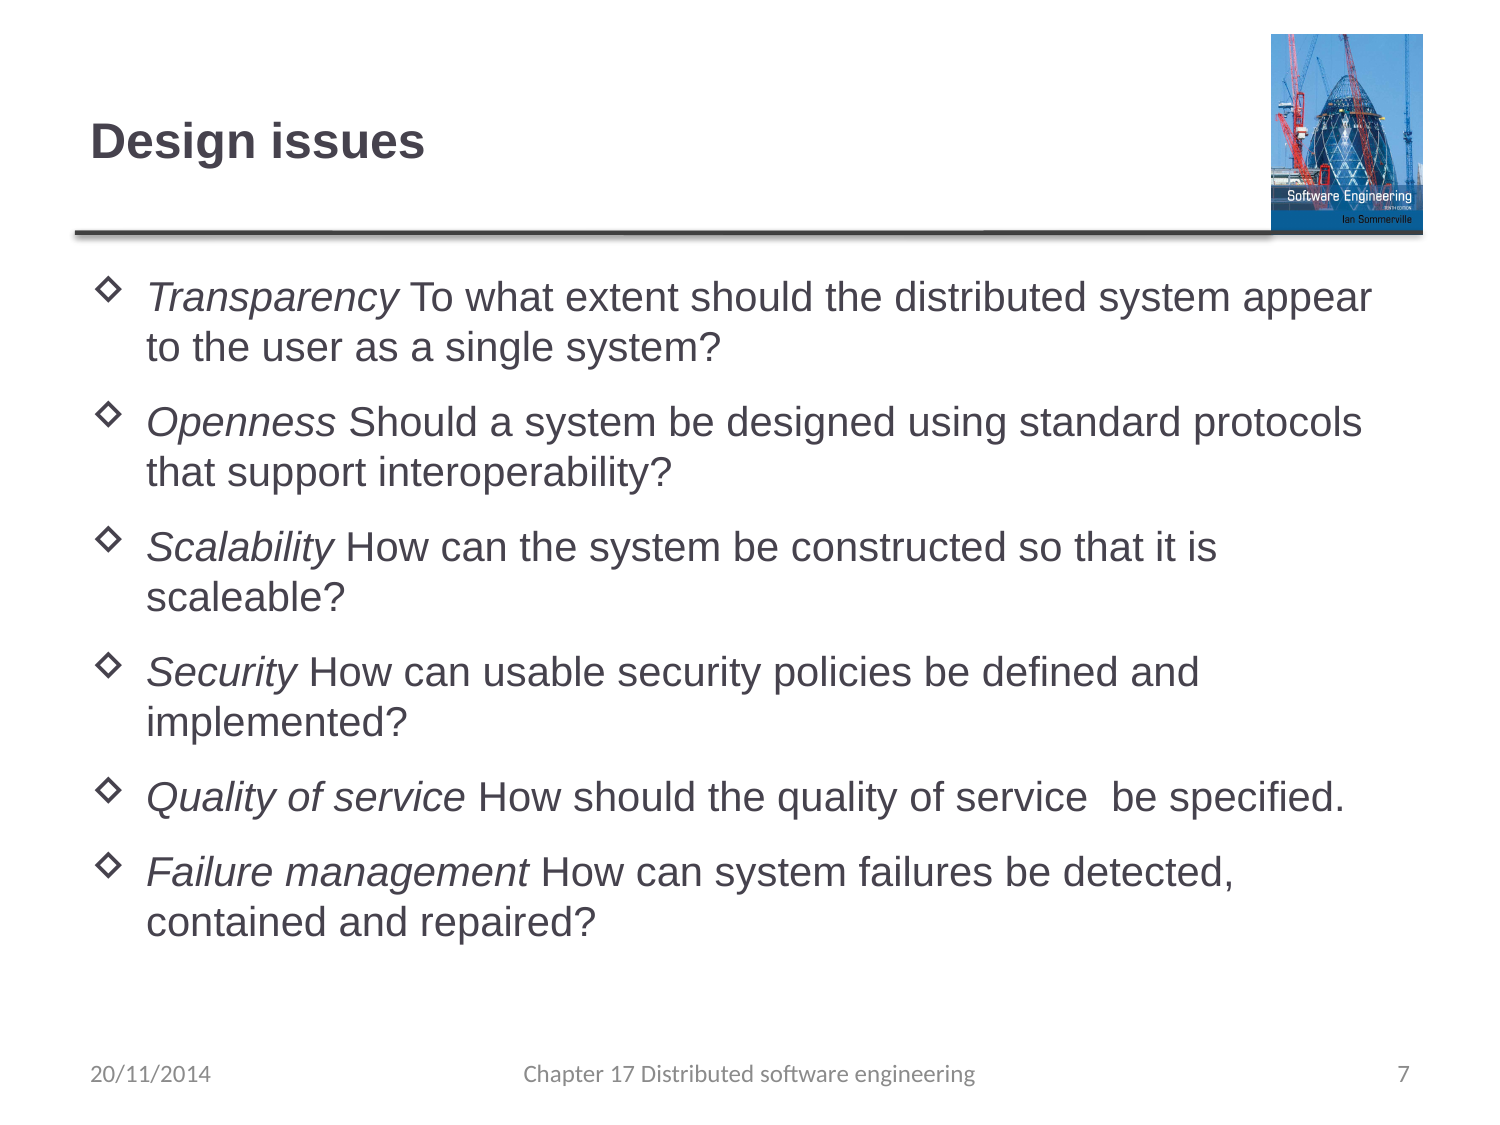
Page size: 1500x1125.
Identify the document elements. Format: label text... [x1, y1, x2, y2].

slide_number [75, 1042, 425, 1103]
slide_number 7 [1074, 1042, 1425, 1103]
list Transparency To what extent should the distributed system appear to the user as a single system? Openness Should a system be designed using standard protocols that support interoperability? Scalability How can the system be constructed so that it is scaleable? Security How can usable security policies be defined and implemented? Quality of service How should the quality of service be specified. Failure management How can system failures be detected, contained and repaired? [75, 262, 1425, 1005]
title Design issues [74, 44, 1272, 233]
picture [1271, 34, 1423, 230]
footer Chapter 17 Distributed software engineering [425, 1042, 1074, 1103]
